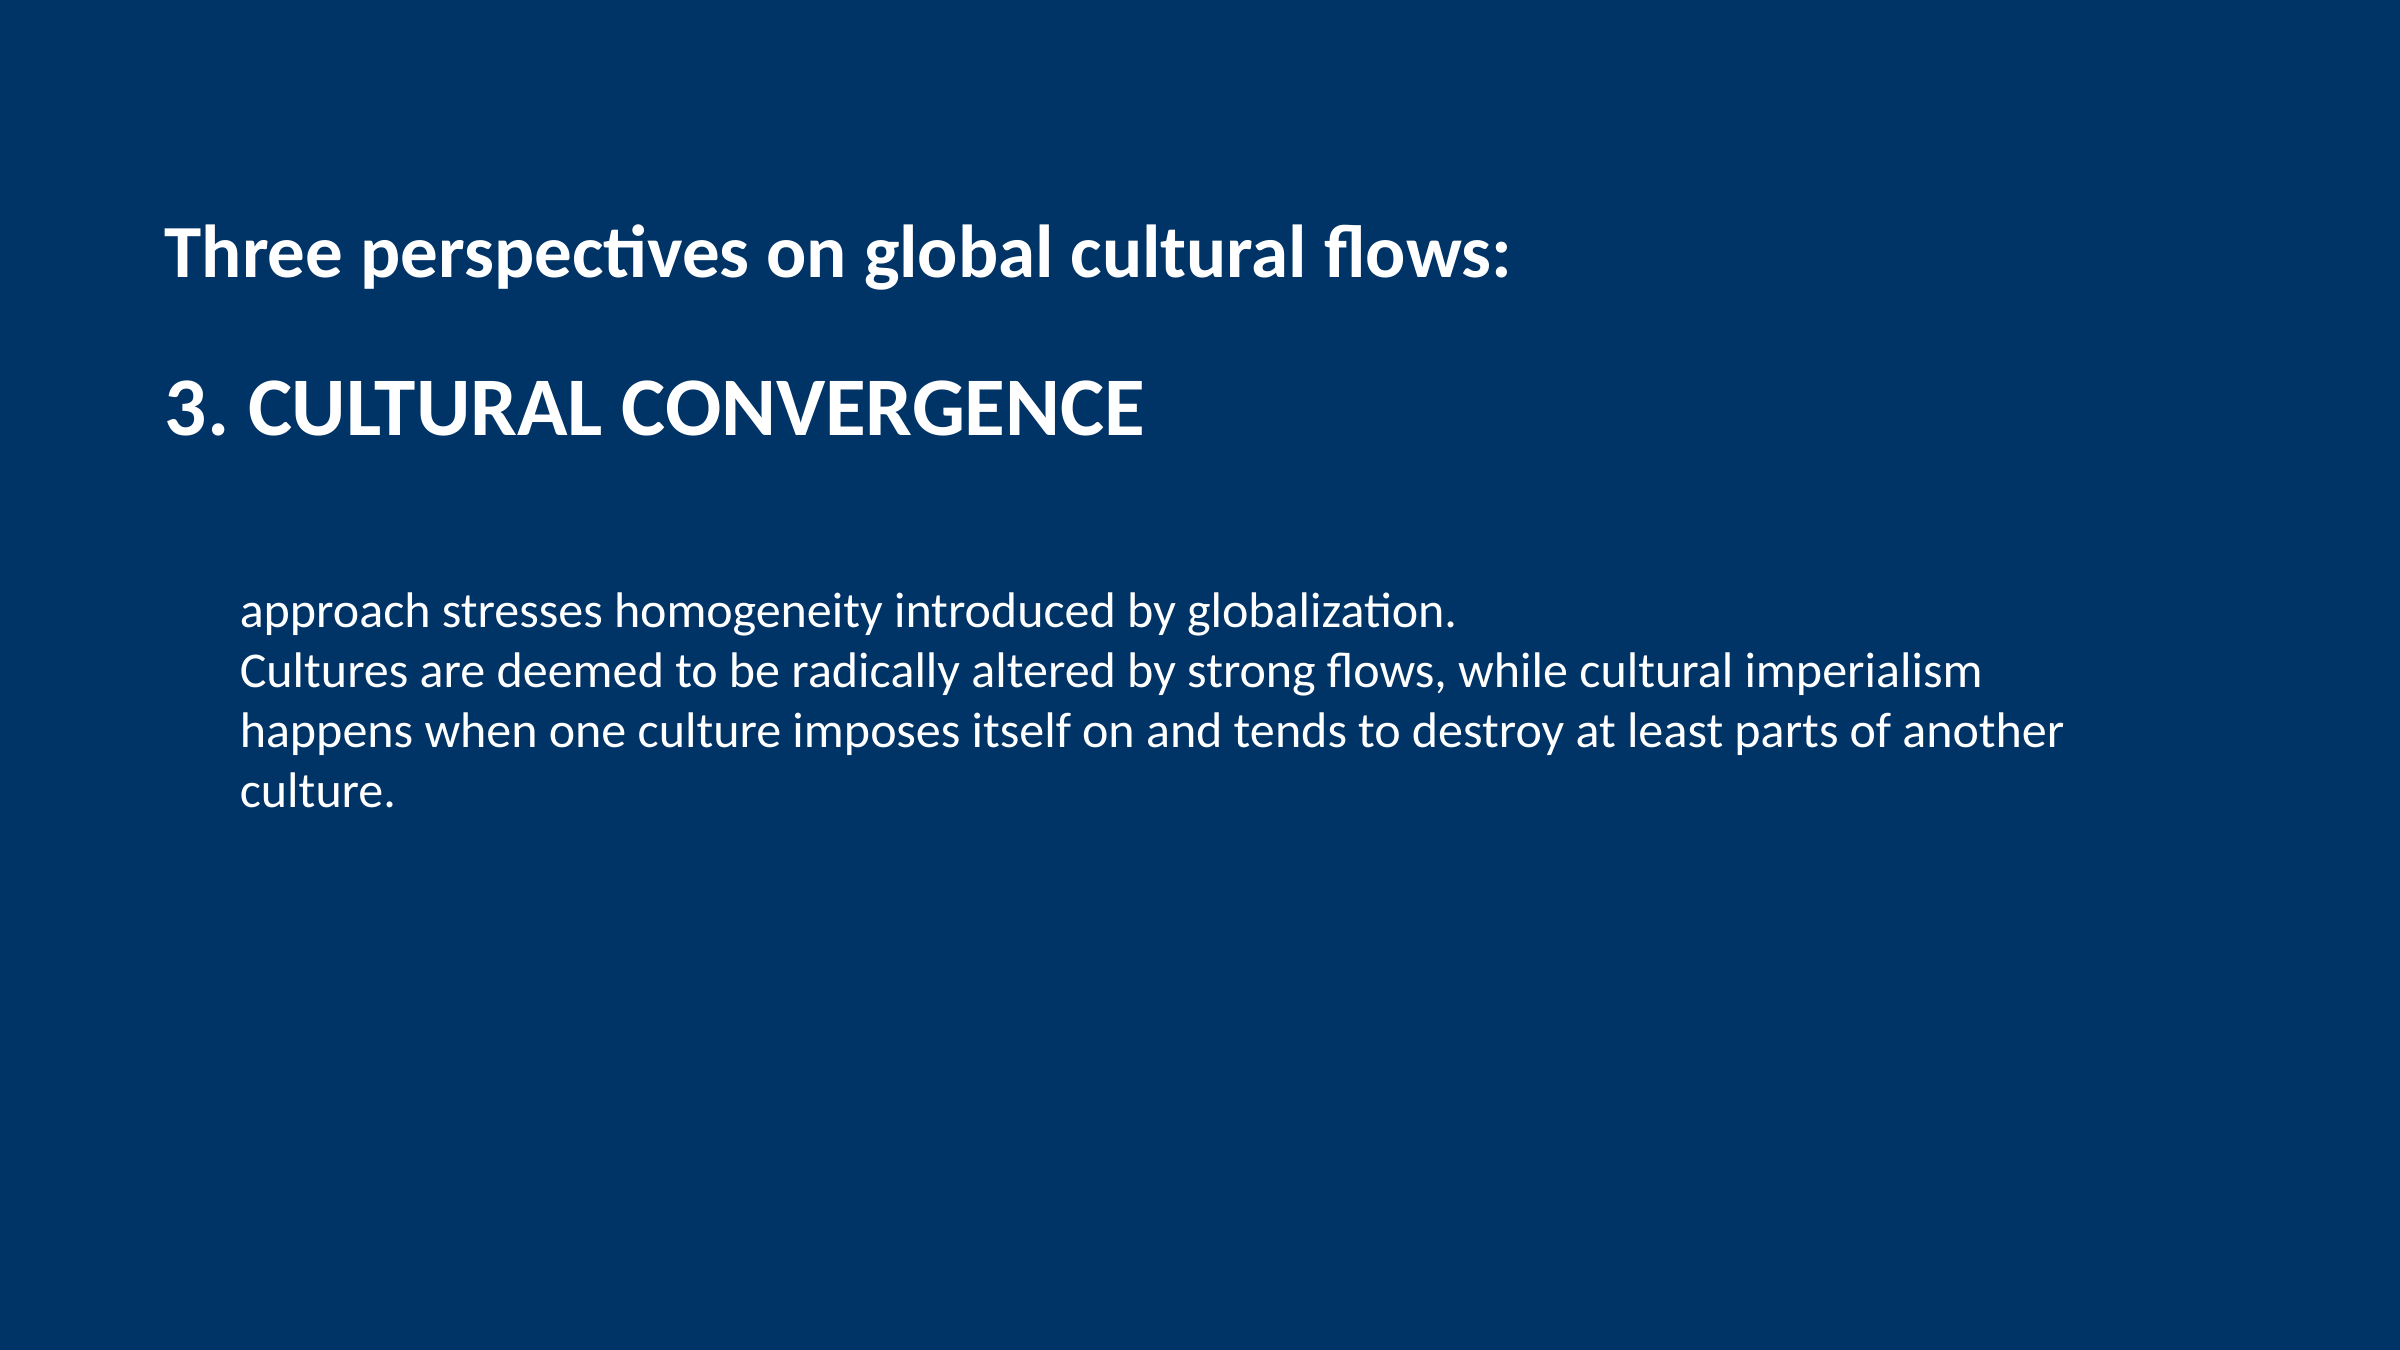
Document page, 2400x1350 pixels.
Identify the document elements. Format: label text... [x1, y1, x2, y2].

text_box approach stresses homogeneity introduced by globalization. Cultures are deemed to be radically altered by strong flows, while cultural imperialism happens when one culture imposes itself on and tends to destroy at least parts of another culture. [224, 524, 2175, 825]
text_box Three perspectives on global cultural flows: [149, 149, 2250, 300]
text_box 3. CULTURAL CONVERGENCE [149, 300, 2250, 460]
